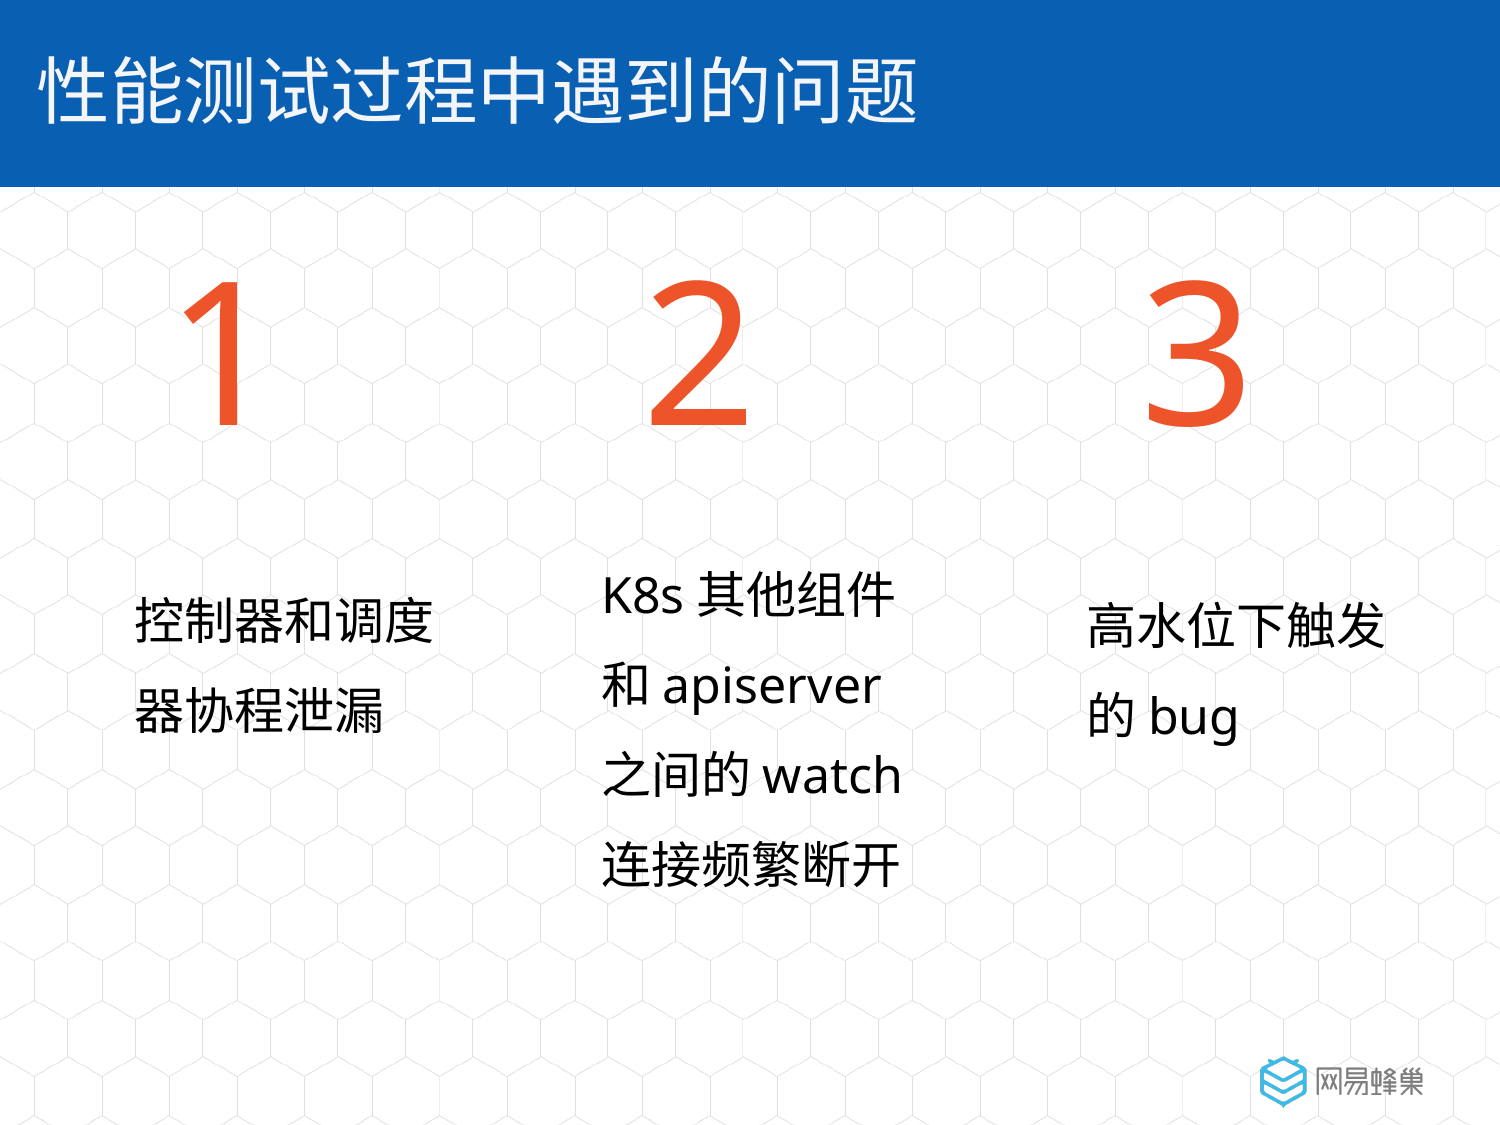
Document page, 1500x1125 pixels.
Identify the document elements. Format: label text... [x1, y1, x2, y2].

title 性能测试过程中遇到的问题 [28, 30, 1380, 148]
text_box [130, 217, 1437, 900]
picture [0, 0, 1500, 1125]
